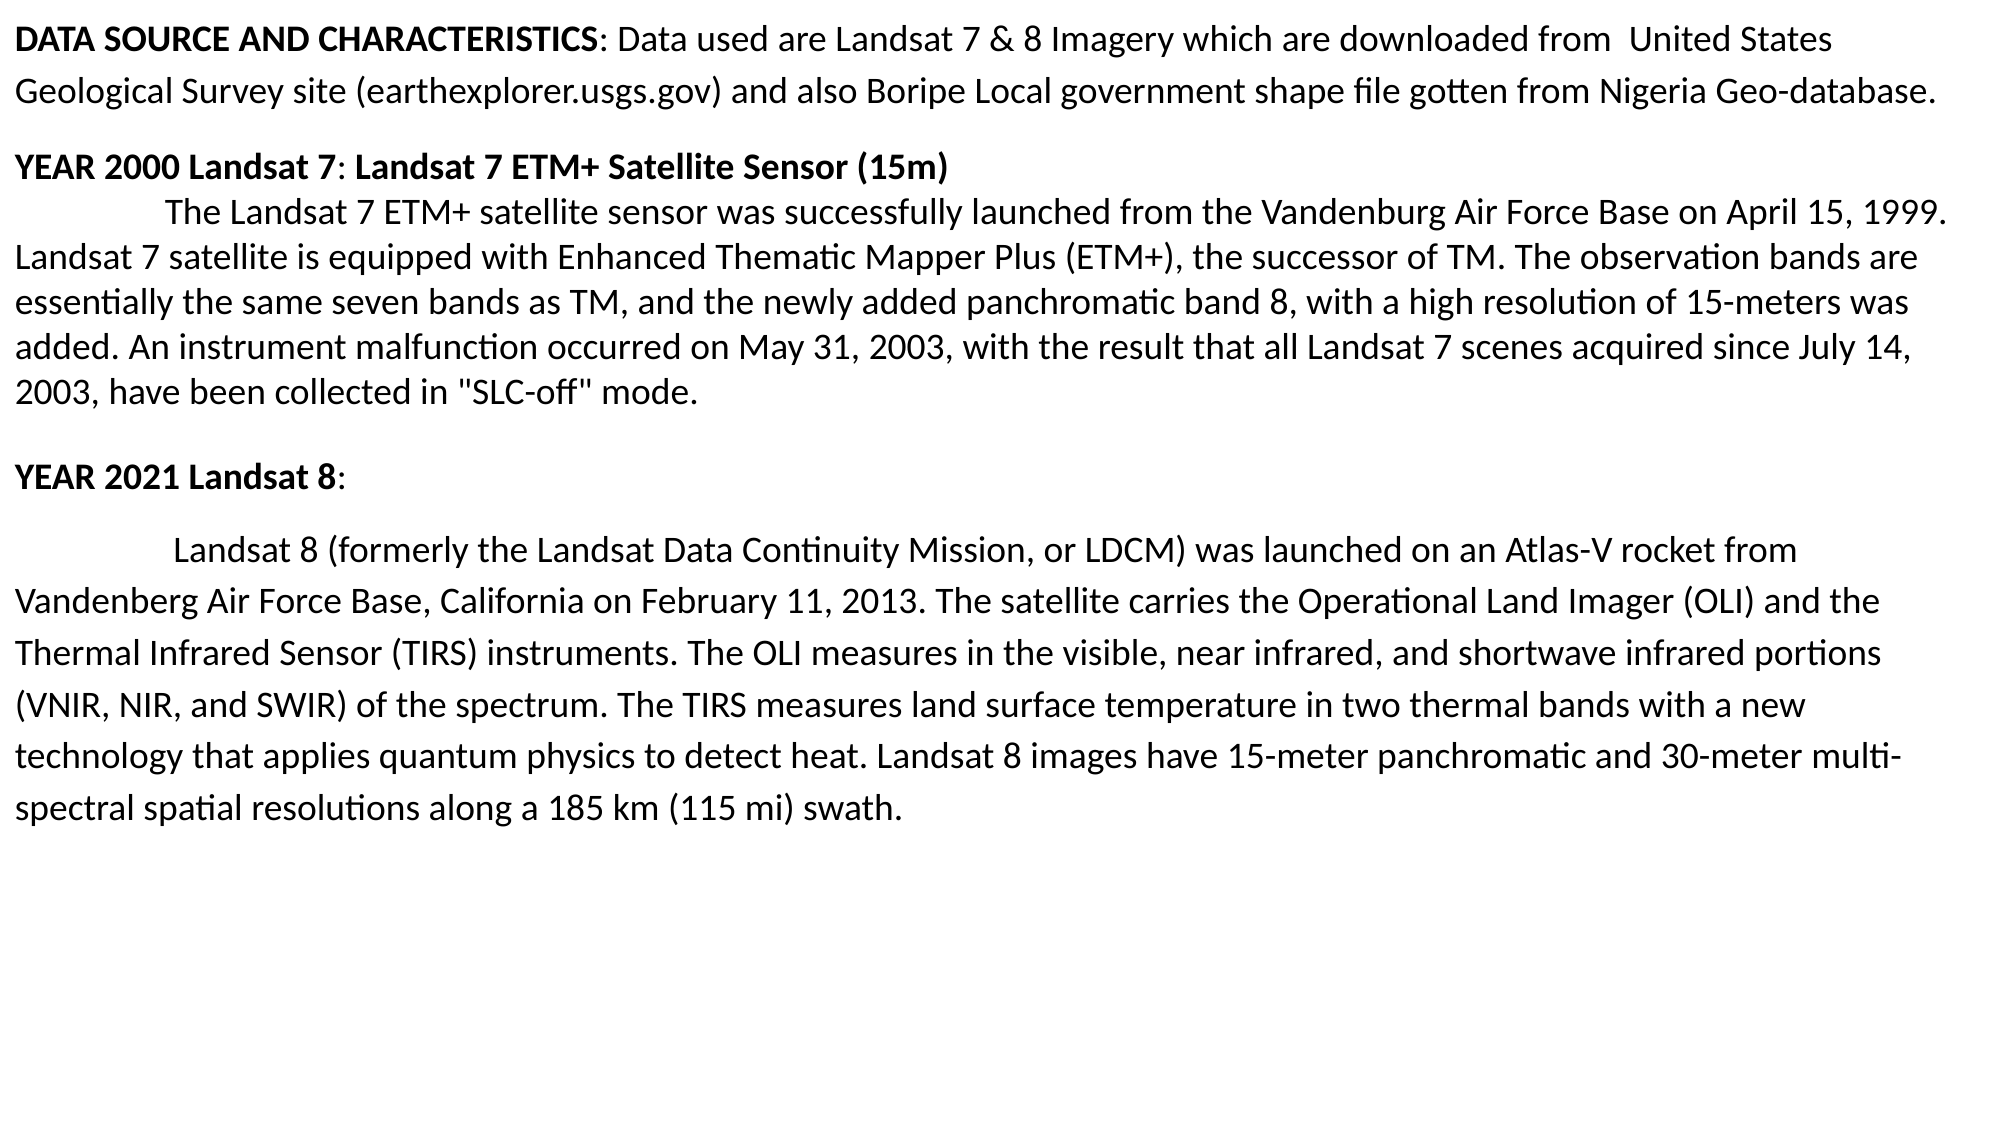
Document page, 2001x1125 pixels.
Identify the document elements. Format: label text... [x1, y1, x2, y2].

text_box YEAR 2000 Landsat 7: Landsat 7 ETM+ Satellite Sensor (15m) The Landsat 7 ETM+ satellite sensor was successfully launched from the Vandenburg Air Force Base on April 15, 1999. Landsat 7 satellite is equipped with Enhanced Thematic Mapper Plus (ETM+), the successor of TM. The observation bands are essentially the same seven bands as TM, and the newly added panchromatic band 8, with a high resolution of 15-meters was added. An instrument malfunction occurred on May 31, 2003, with the result that all Landsat 7 scenes acquired since July 14, 2003, have been collected in "SLC-off" mode. [0, 134, 2000, 420]
text_box DATA SOURCE AND CHARACTERISTICS: Data used are Landsat 7 & 8 Imagery which are downloaded from United States Geological Survey site (earthexplorer.usgs.gov) and also Boripe Local government shape file gotten from Nigeria Geo-database. [0, 0, 2000, 119]
text_box YEAR 2021 Landsat 8: Landsat 8 (formerly the Landsat Data Continuity Mission, or LDCM) was launched on an Atlas-V rocket from Vandenberg Air Force Base, California on February 11, 2013. The satellite carries the Operational Land Imager (OLI) and the Thermal Infrared Sensor (TIRS) instruments. The OLI measures in the visible, near infrared, and shortwave infrared portions (VNIR, NIR, and SWIR) of the spectrum. The TIRS measures land surface temperature in two thermal bands with a new technology that applies quantum physics to detect heat. Landsat 8 images have 15-meter panchromatic and 30-meter multi-spectral spatial resolutions along a 185 km (115 mi) swath. [0, 437, 2000, 836]
